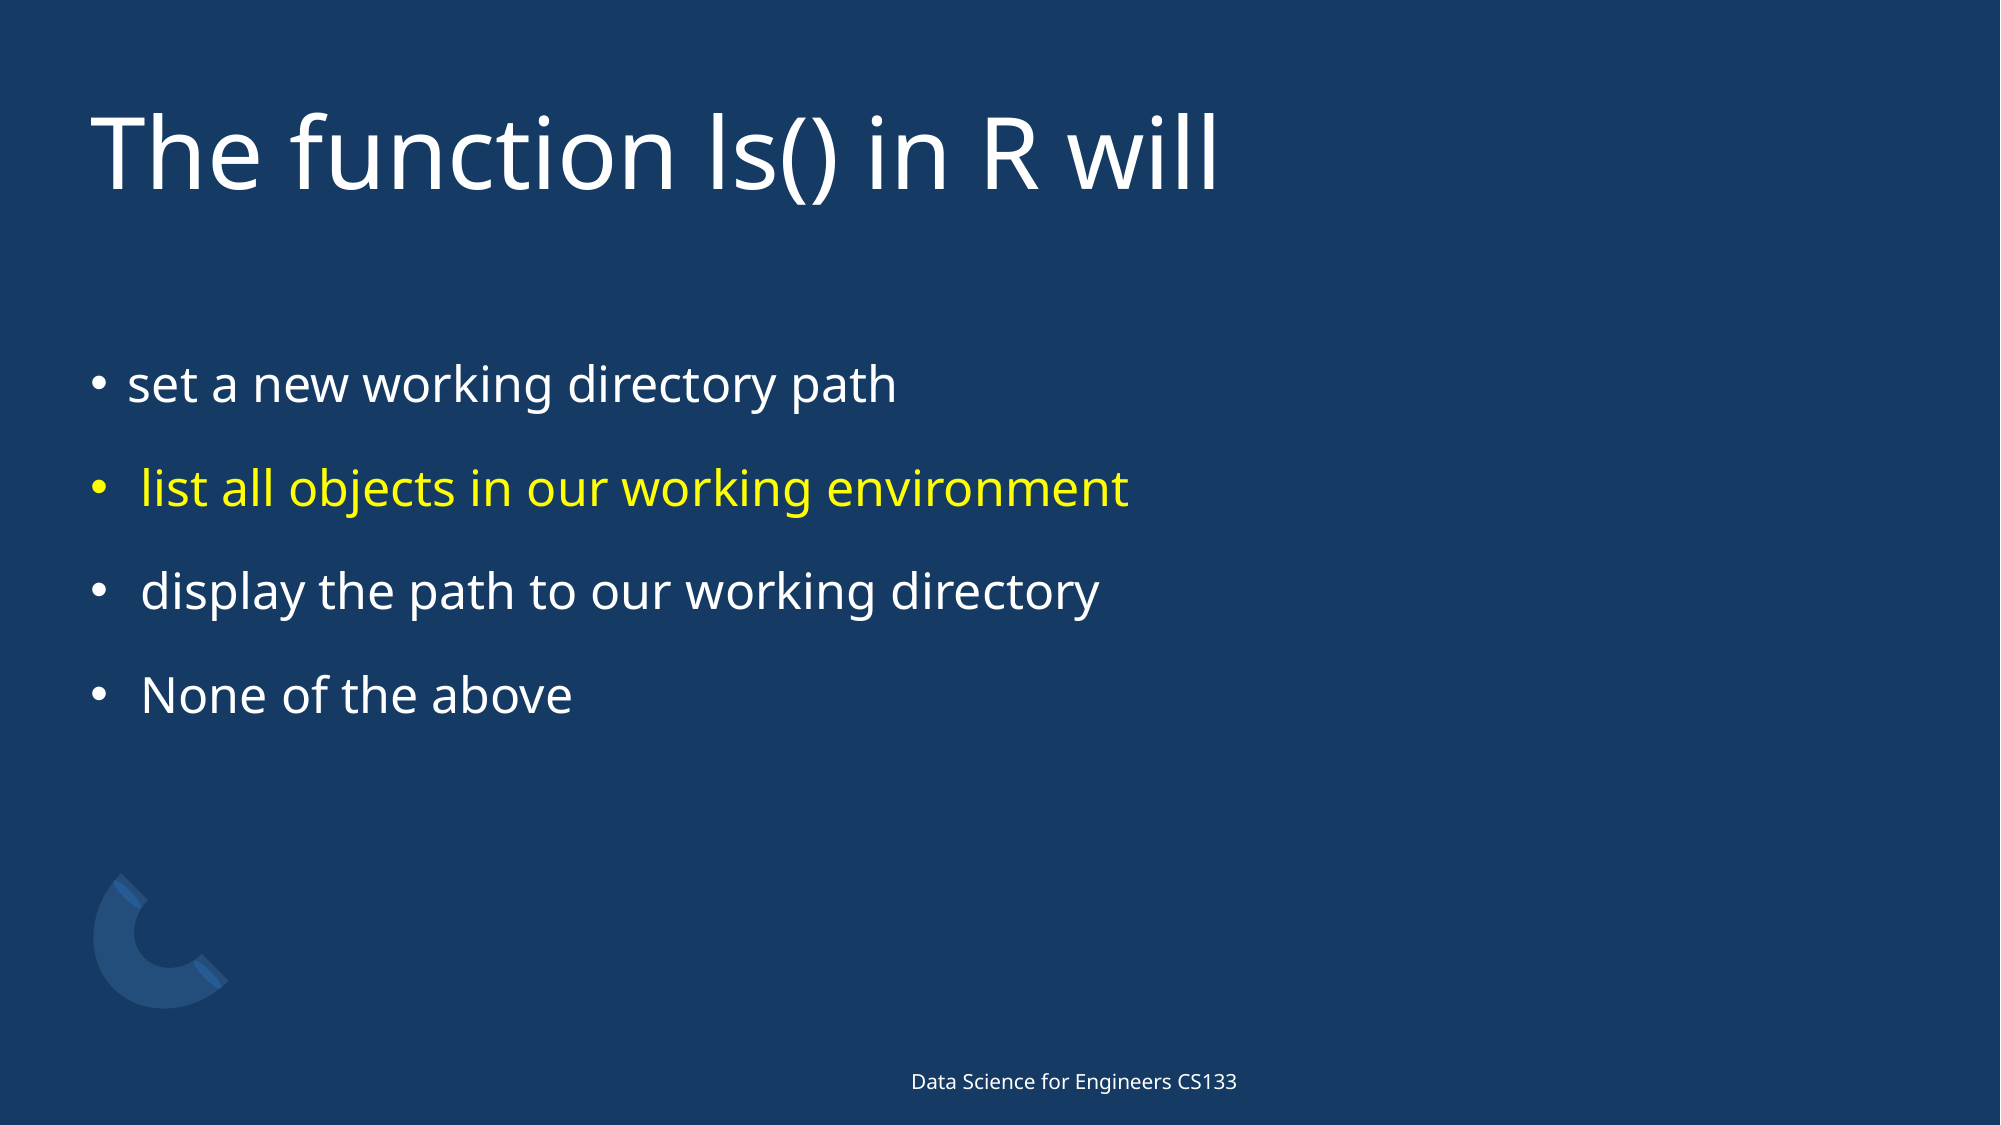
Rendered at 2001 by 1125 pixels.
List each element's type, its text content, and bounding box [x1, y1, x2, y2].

title The function ls() in R will [90, 90, 1910, 309]
footer Data Science for Engineers CS133 [551, 755, 1598, 1125]
list set a new working directory path list all objects in our working environment display the path to our working directory None of the above [90, 346, 1910, 1000]
